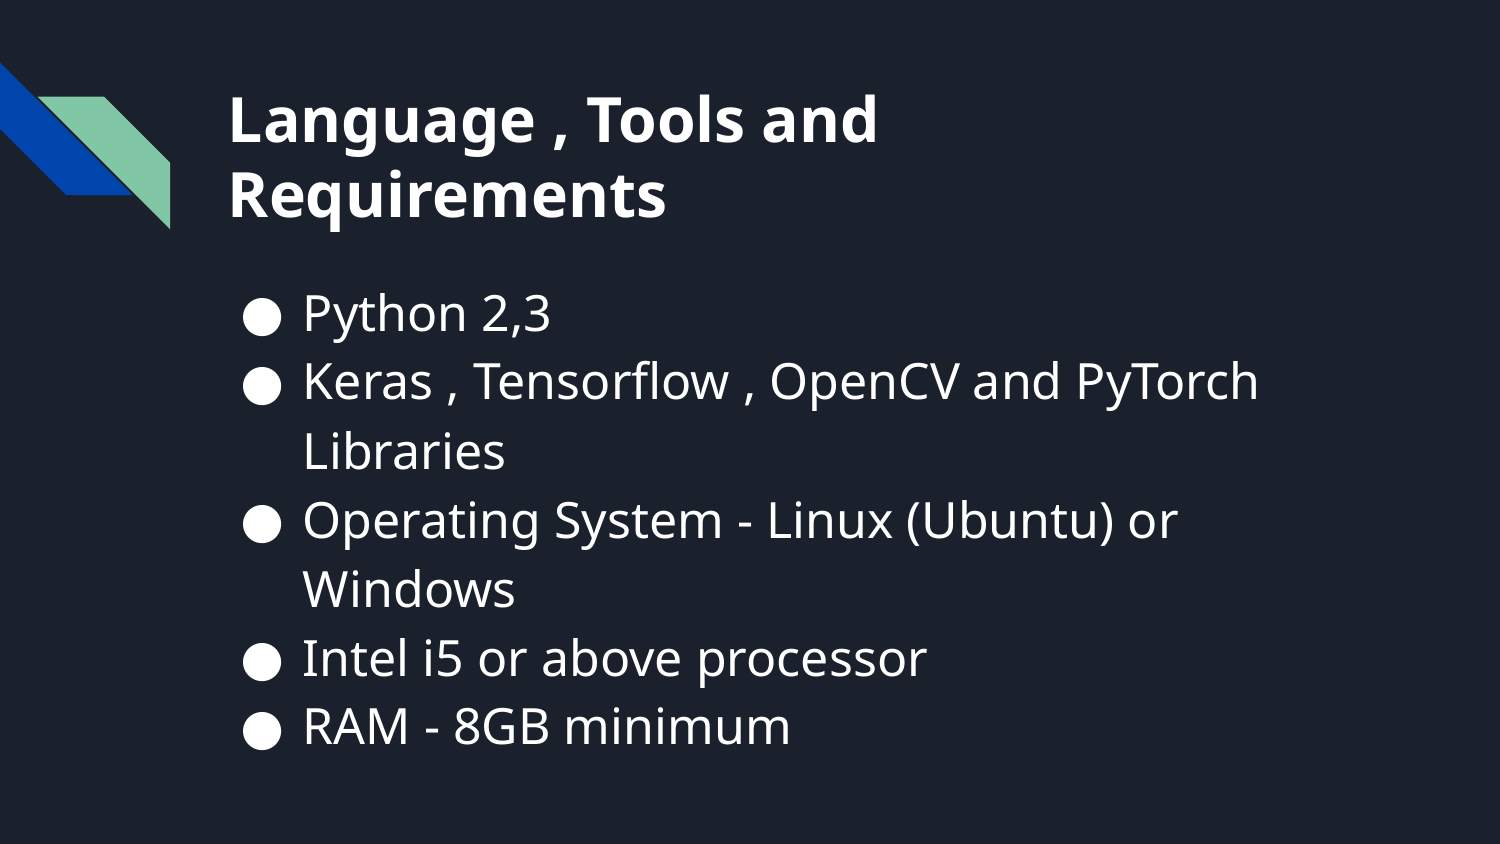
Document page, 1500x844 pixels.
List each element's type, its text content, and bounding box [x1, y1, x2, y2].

list Python 2,3 Keras , Tensorflow , OpenCV and PyTorch Libraries Operating System - Linux (Ubuntu) or Windows Intel i5 or above processor RAM - 8GB minimum [212, 257, 1368, 735]
title Language , Tools and Requirements [212, 64, 1368, 215]
